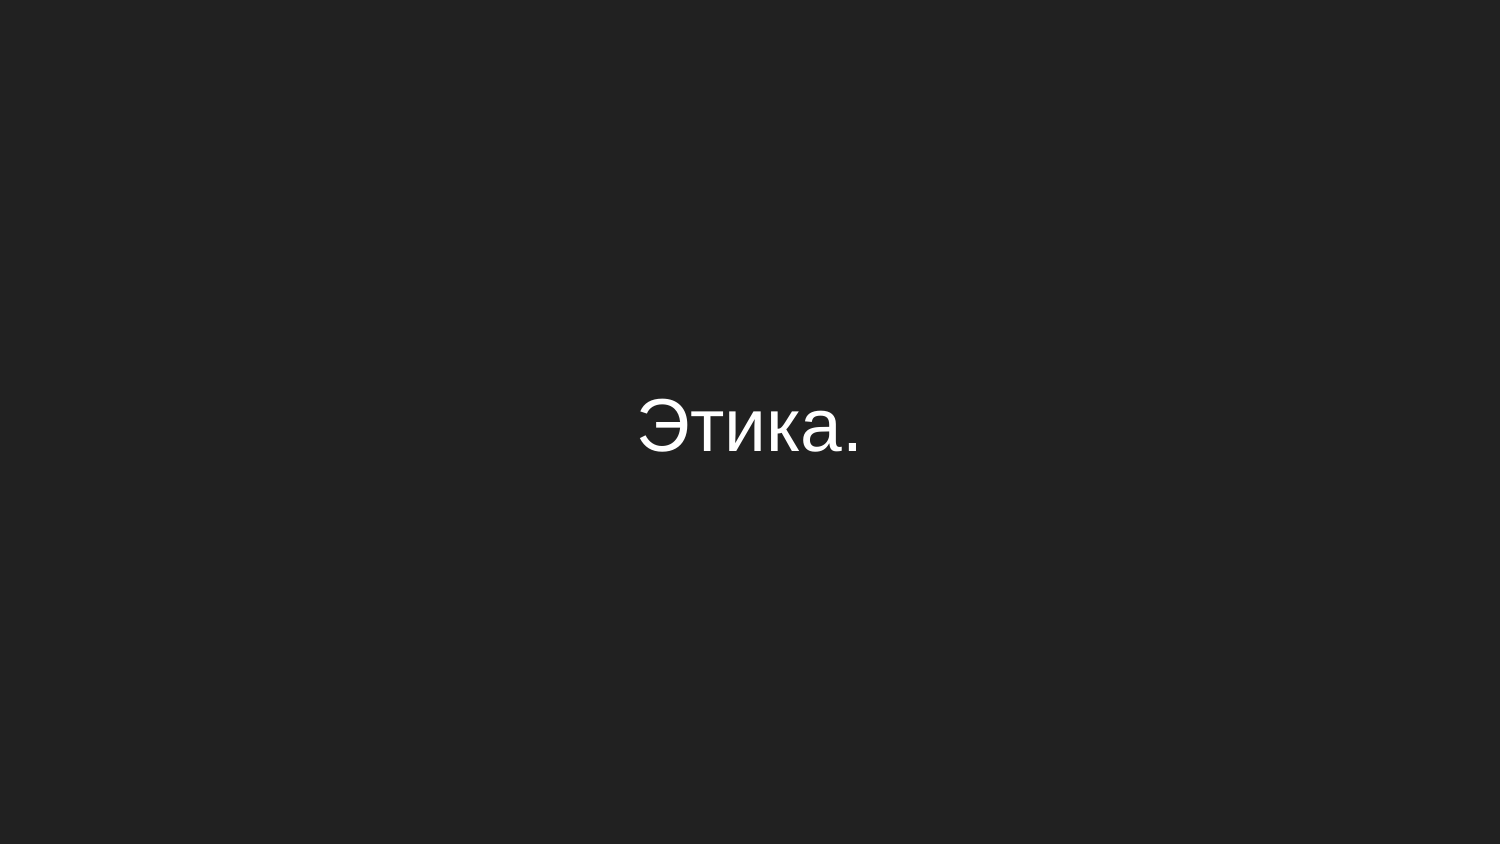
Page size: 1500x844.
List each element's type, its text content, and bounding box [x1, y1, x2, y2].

title Этика. [51, 352, 1449, 491]
